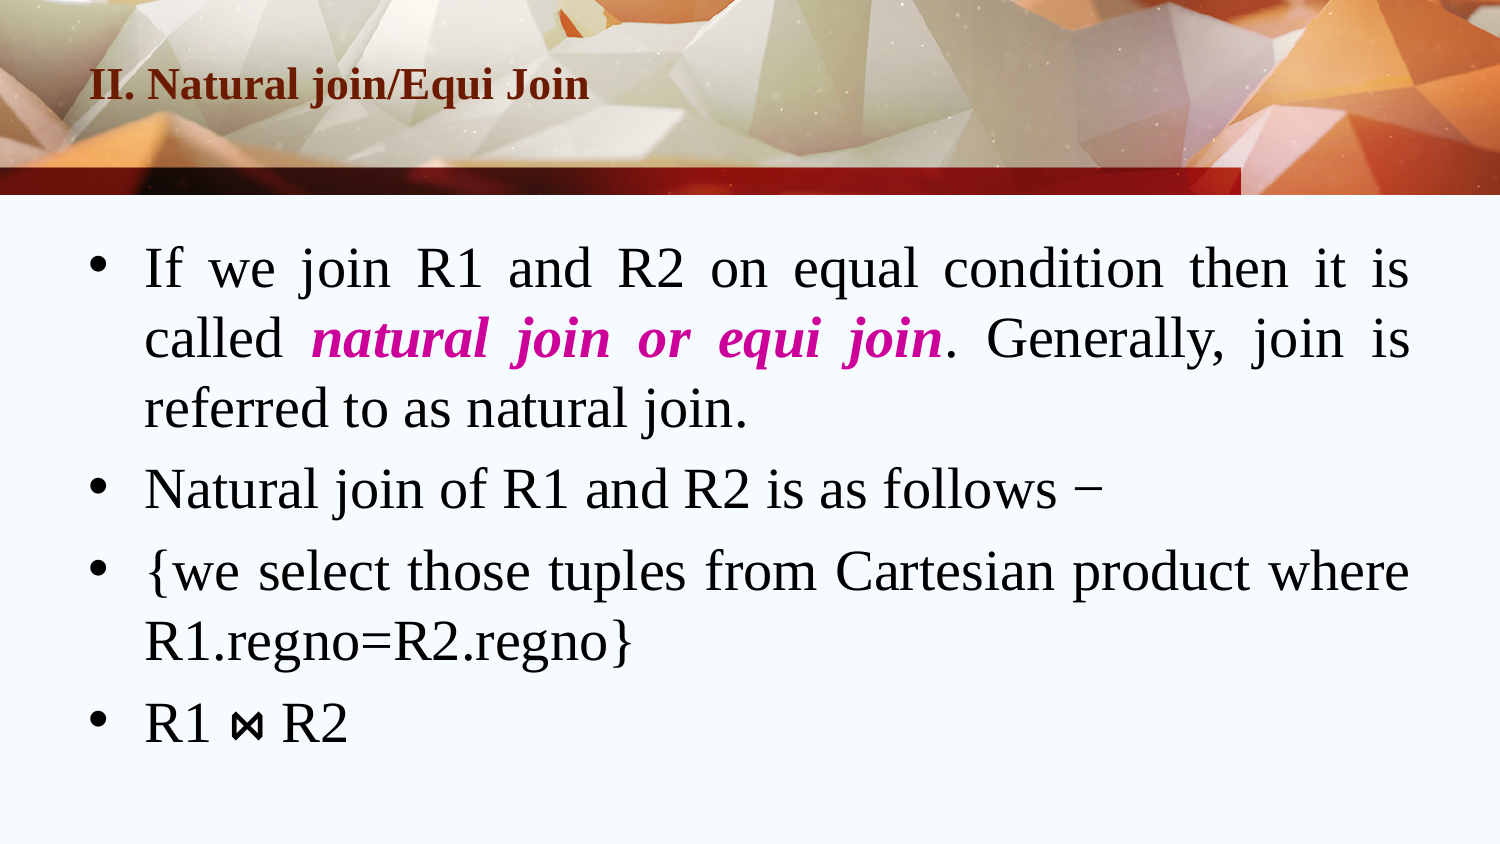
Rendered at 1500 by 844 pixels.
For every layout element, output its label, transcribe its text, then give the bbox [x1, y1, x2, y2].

picture [0, 0, 1500, 844]
list If we join R1 and R2 on equal condition then it is called natural join or equi join. Generally, join is referred to as natural join. Natural join of R1 and R2 is as follows − {we select those tuples from Cartesian product where R1.regno=R2.regno} R1 ⋈ R2 [73, 221, 1427, 798]
title II. Natural join/Equi Join [73, 46, 1427, 172]
